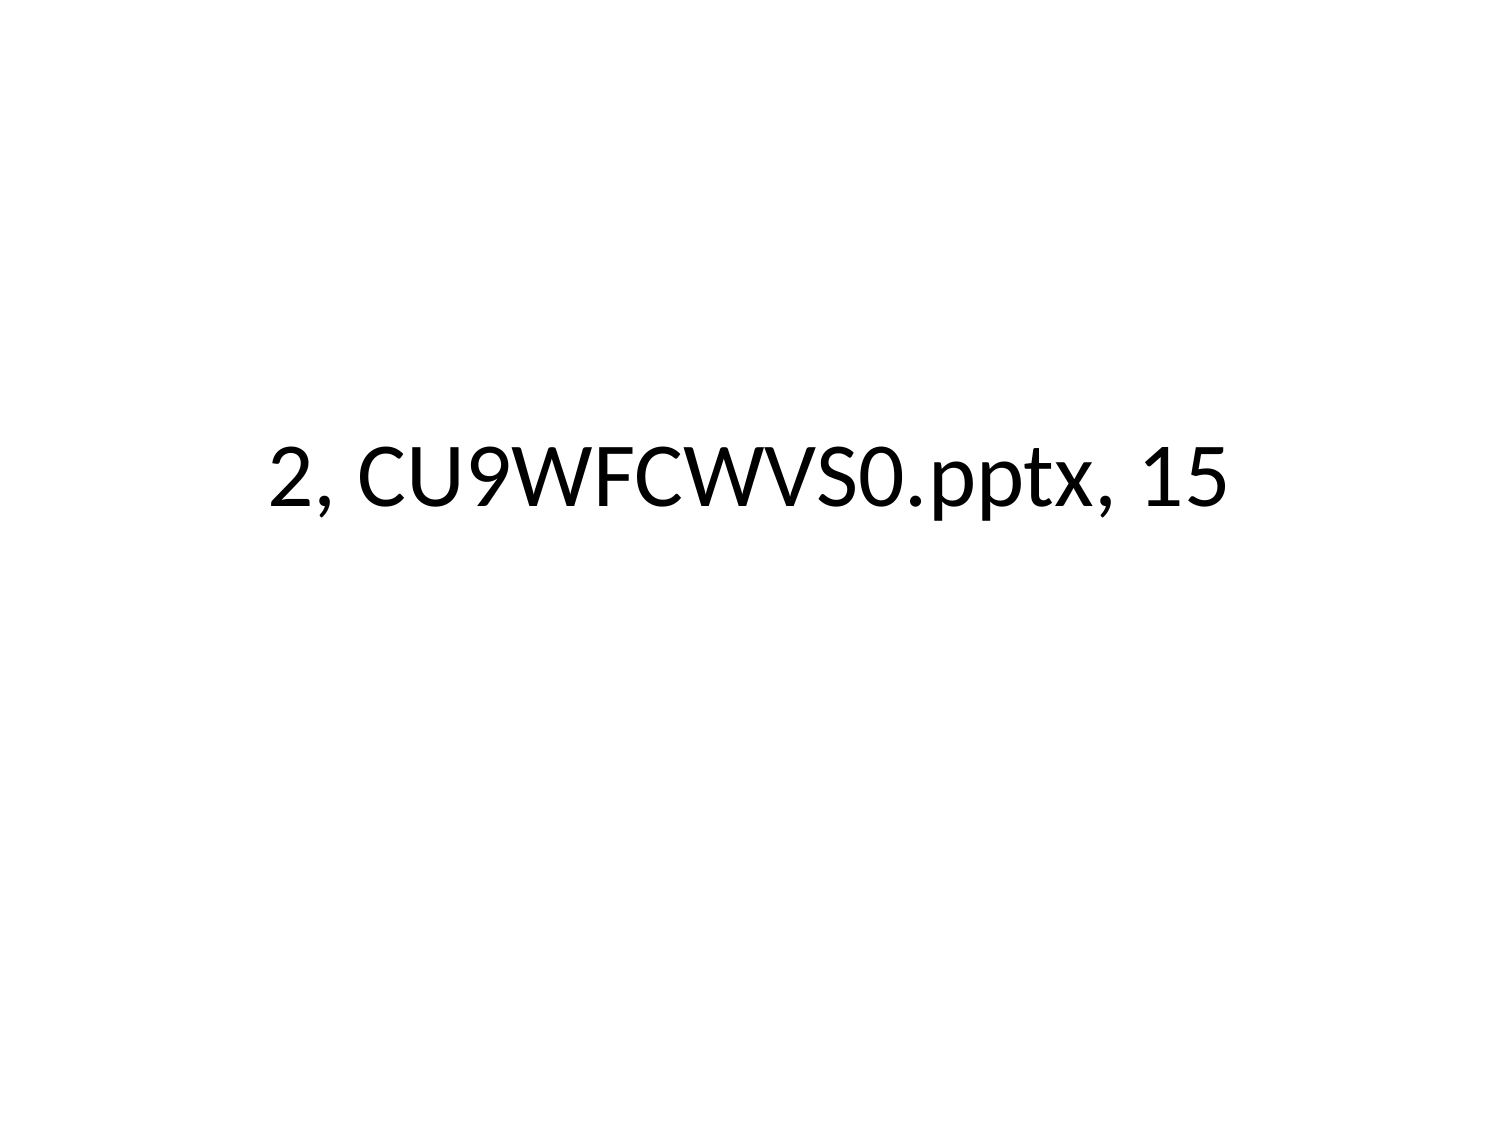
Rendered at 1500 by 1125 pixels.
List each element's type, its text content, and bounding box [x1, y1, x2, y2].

title 2, CU9WFCWVS0.pptx, 15 [112, 349, 1388, 591]
